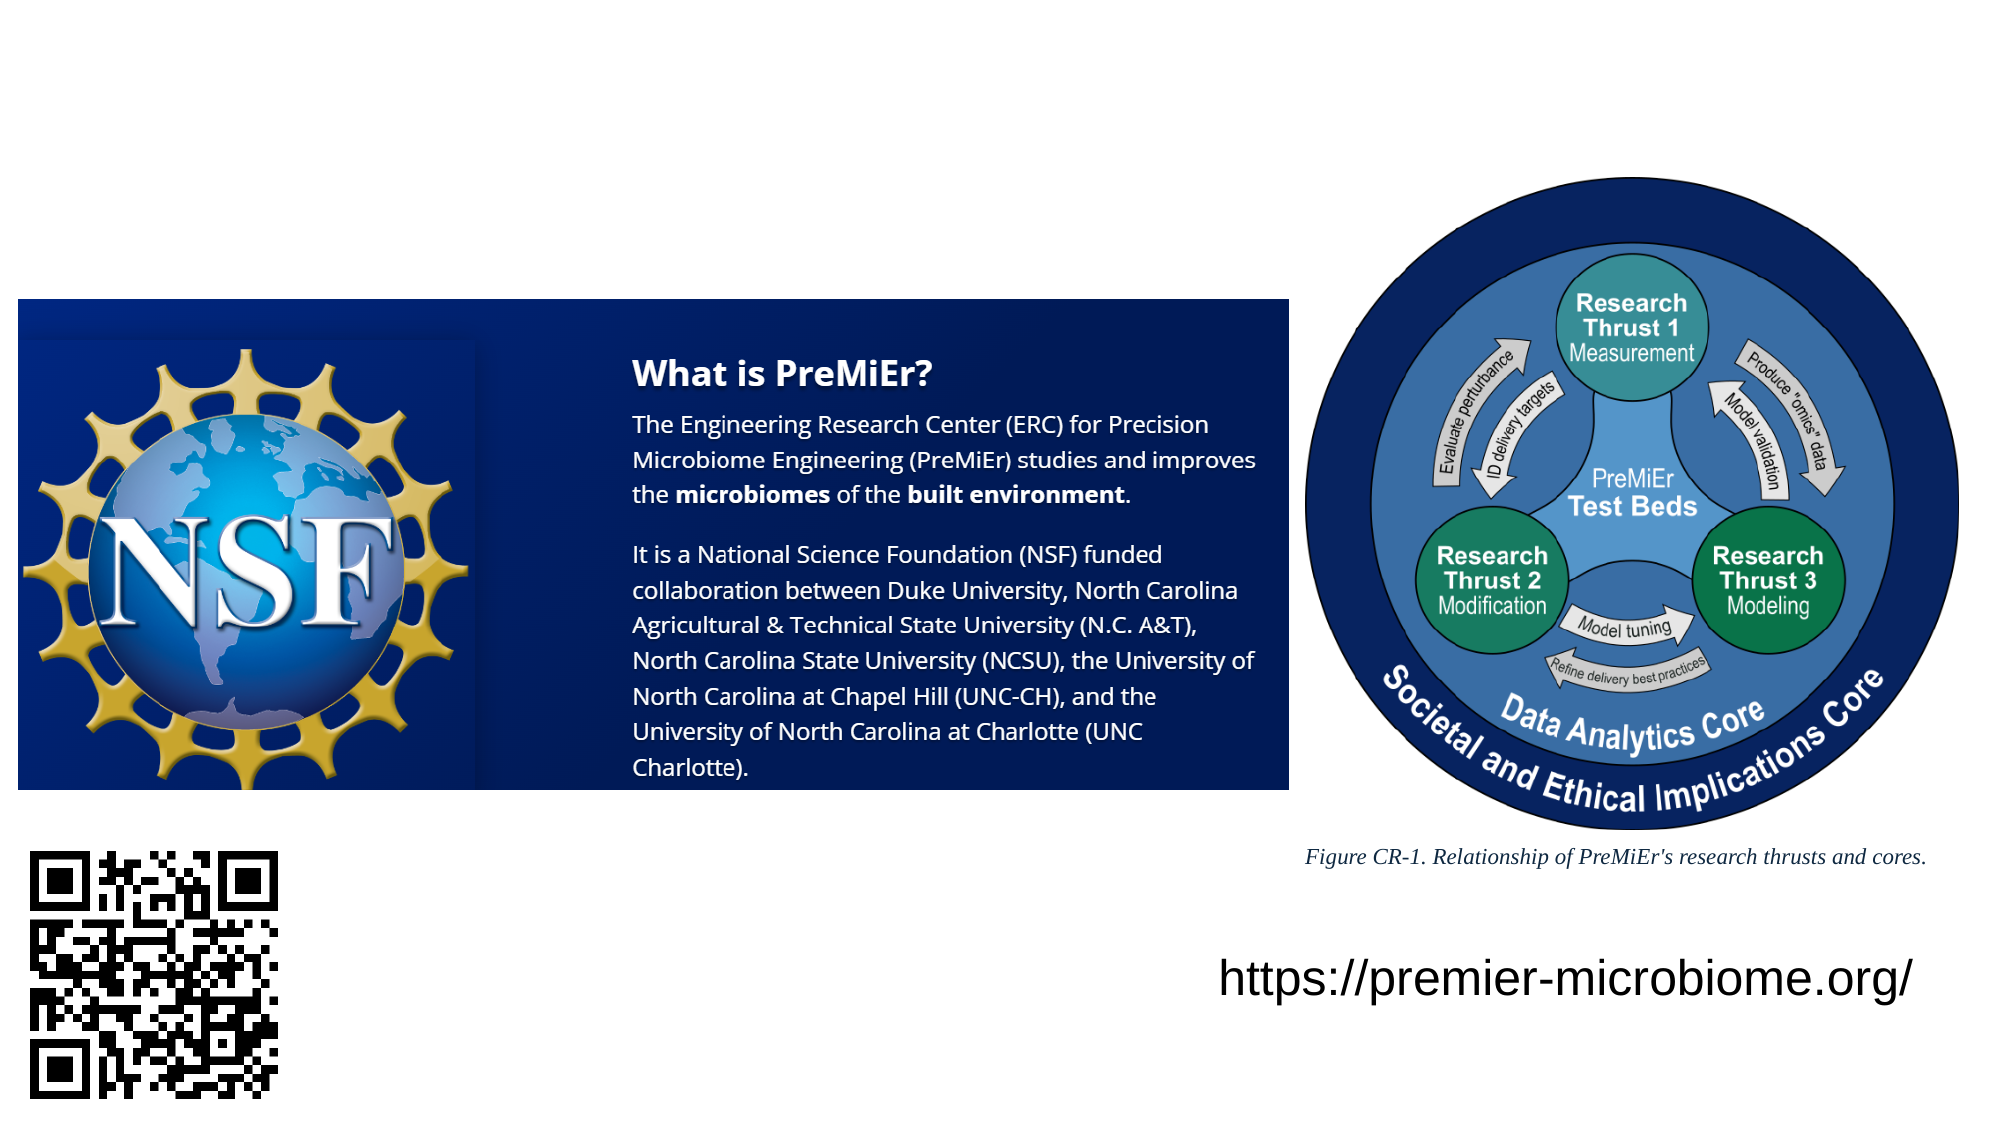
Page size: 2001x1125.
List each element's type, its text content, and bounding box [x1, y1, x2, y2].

text_box https://premier-microbiome.org/ [1203, 937, 2000, 1013]
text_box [1304, 176, 1960, 949]
picture [18, 299, 1289, 791]
picture [0, 818, 299, 1116]
